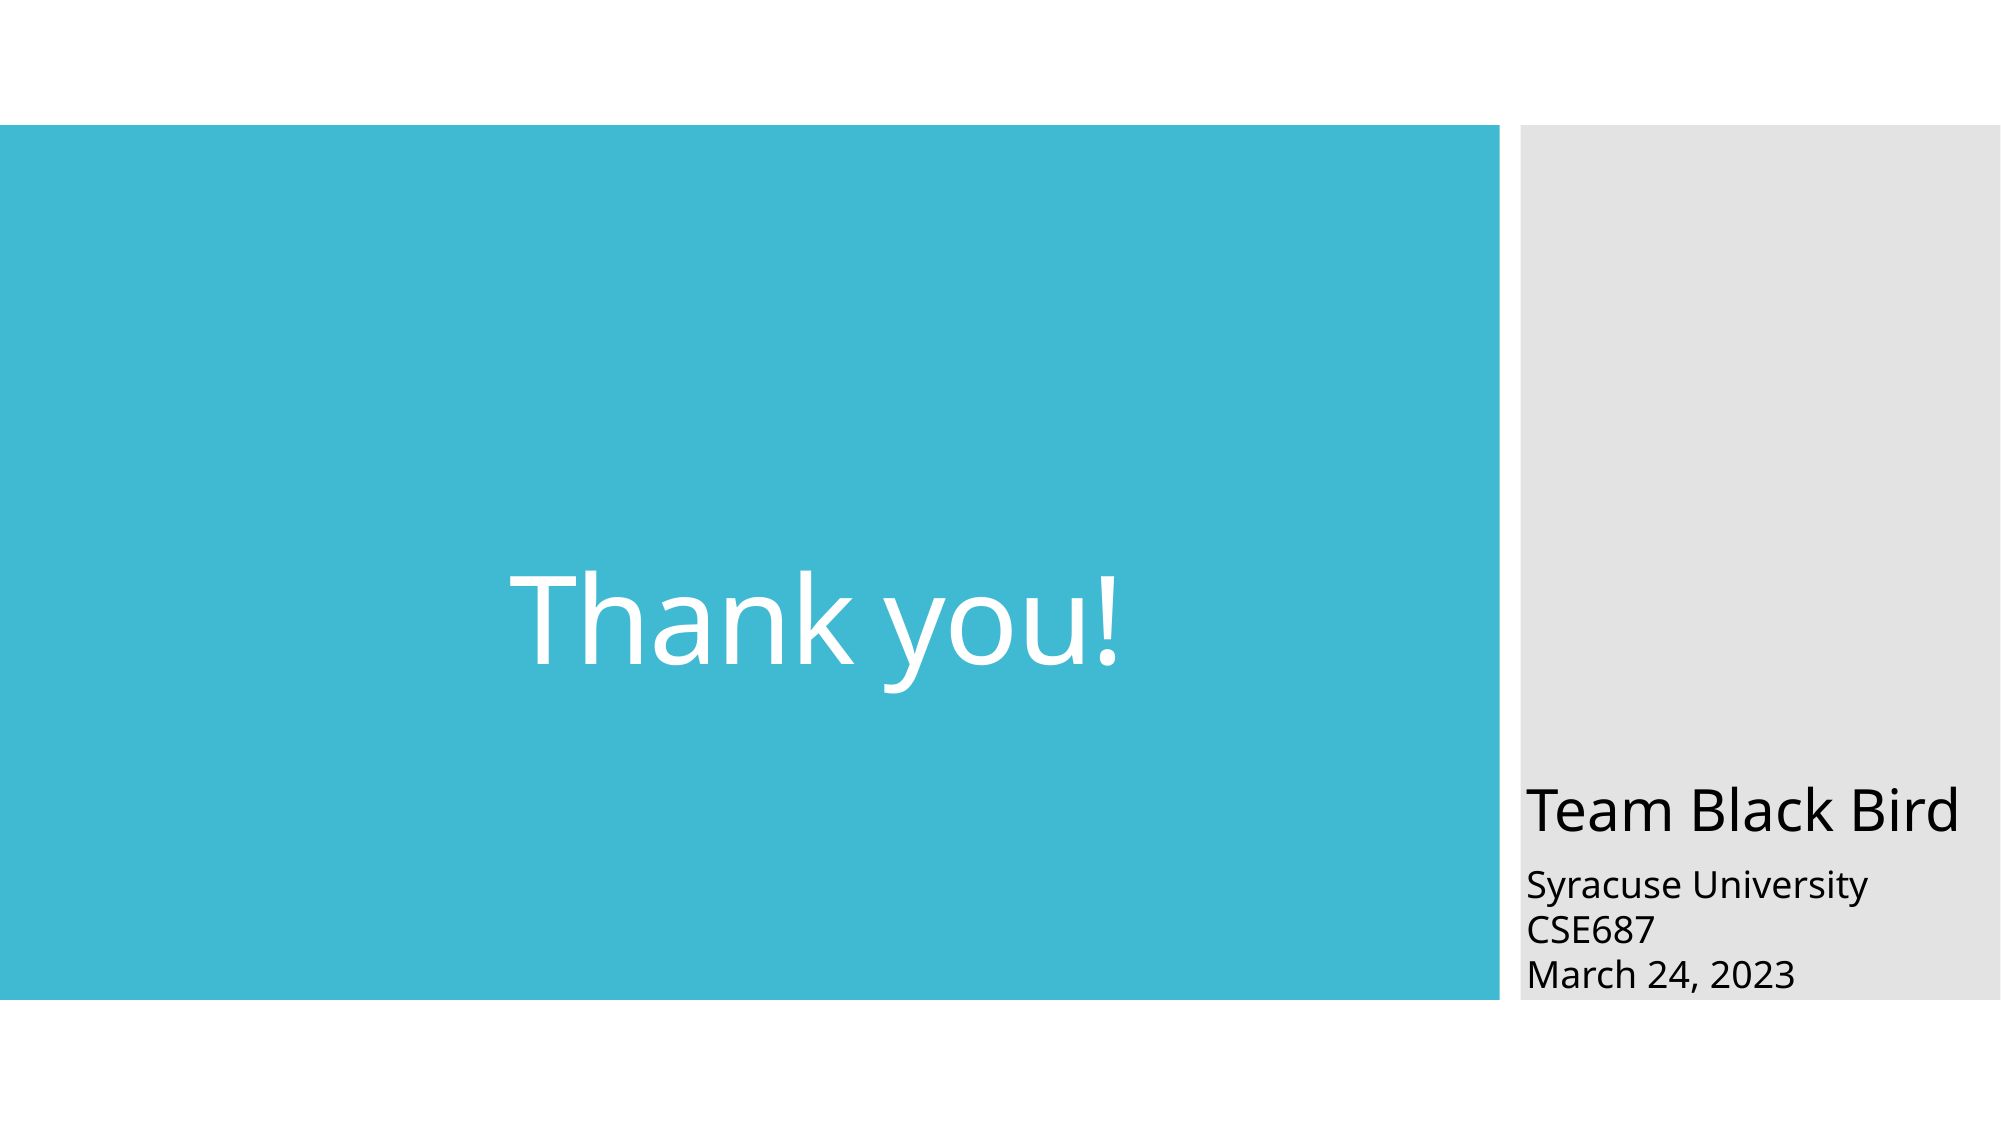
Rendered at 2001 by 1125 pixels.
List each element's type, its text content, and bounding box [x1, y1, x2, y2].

text_box Team Black Bird [1511, 765, 2000, 851]
text_box Syracuse University CSE687 March 24, 2023 [1511, 851, 2000, 1049]
title Thank you! [494, 164, 1695, 699]
